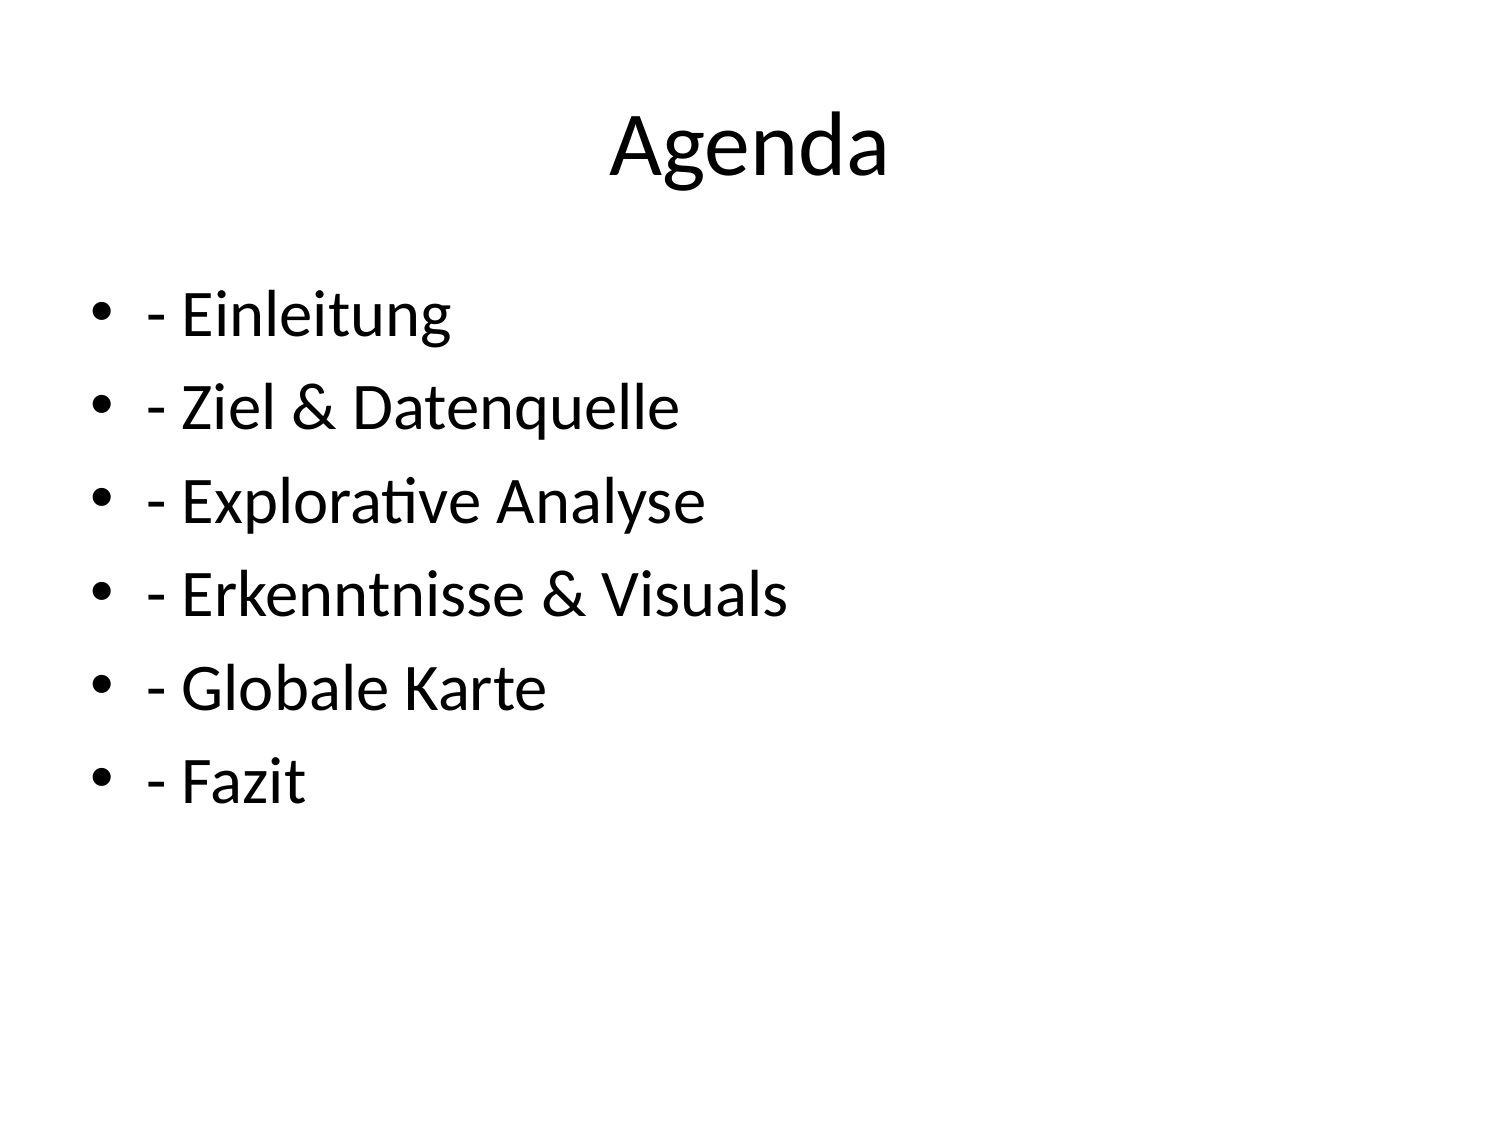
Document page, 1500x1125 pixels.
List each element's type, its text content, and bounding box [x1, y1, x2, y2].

list - Einleitung - Ziel & Datenquelle - Explorative Analyse - Erkenntnisse & Visuals - Globale Karte - Fazit [75, 262, 1425, 1005]
title Agenda [75, 45, 1425, 233]
